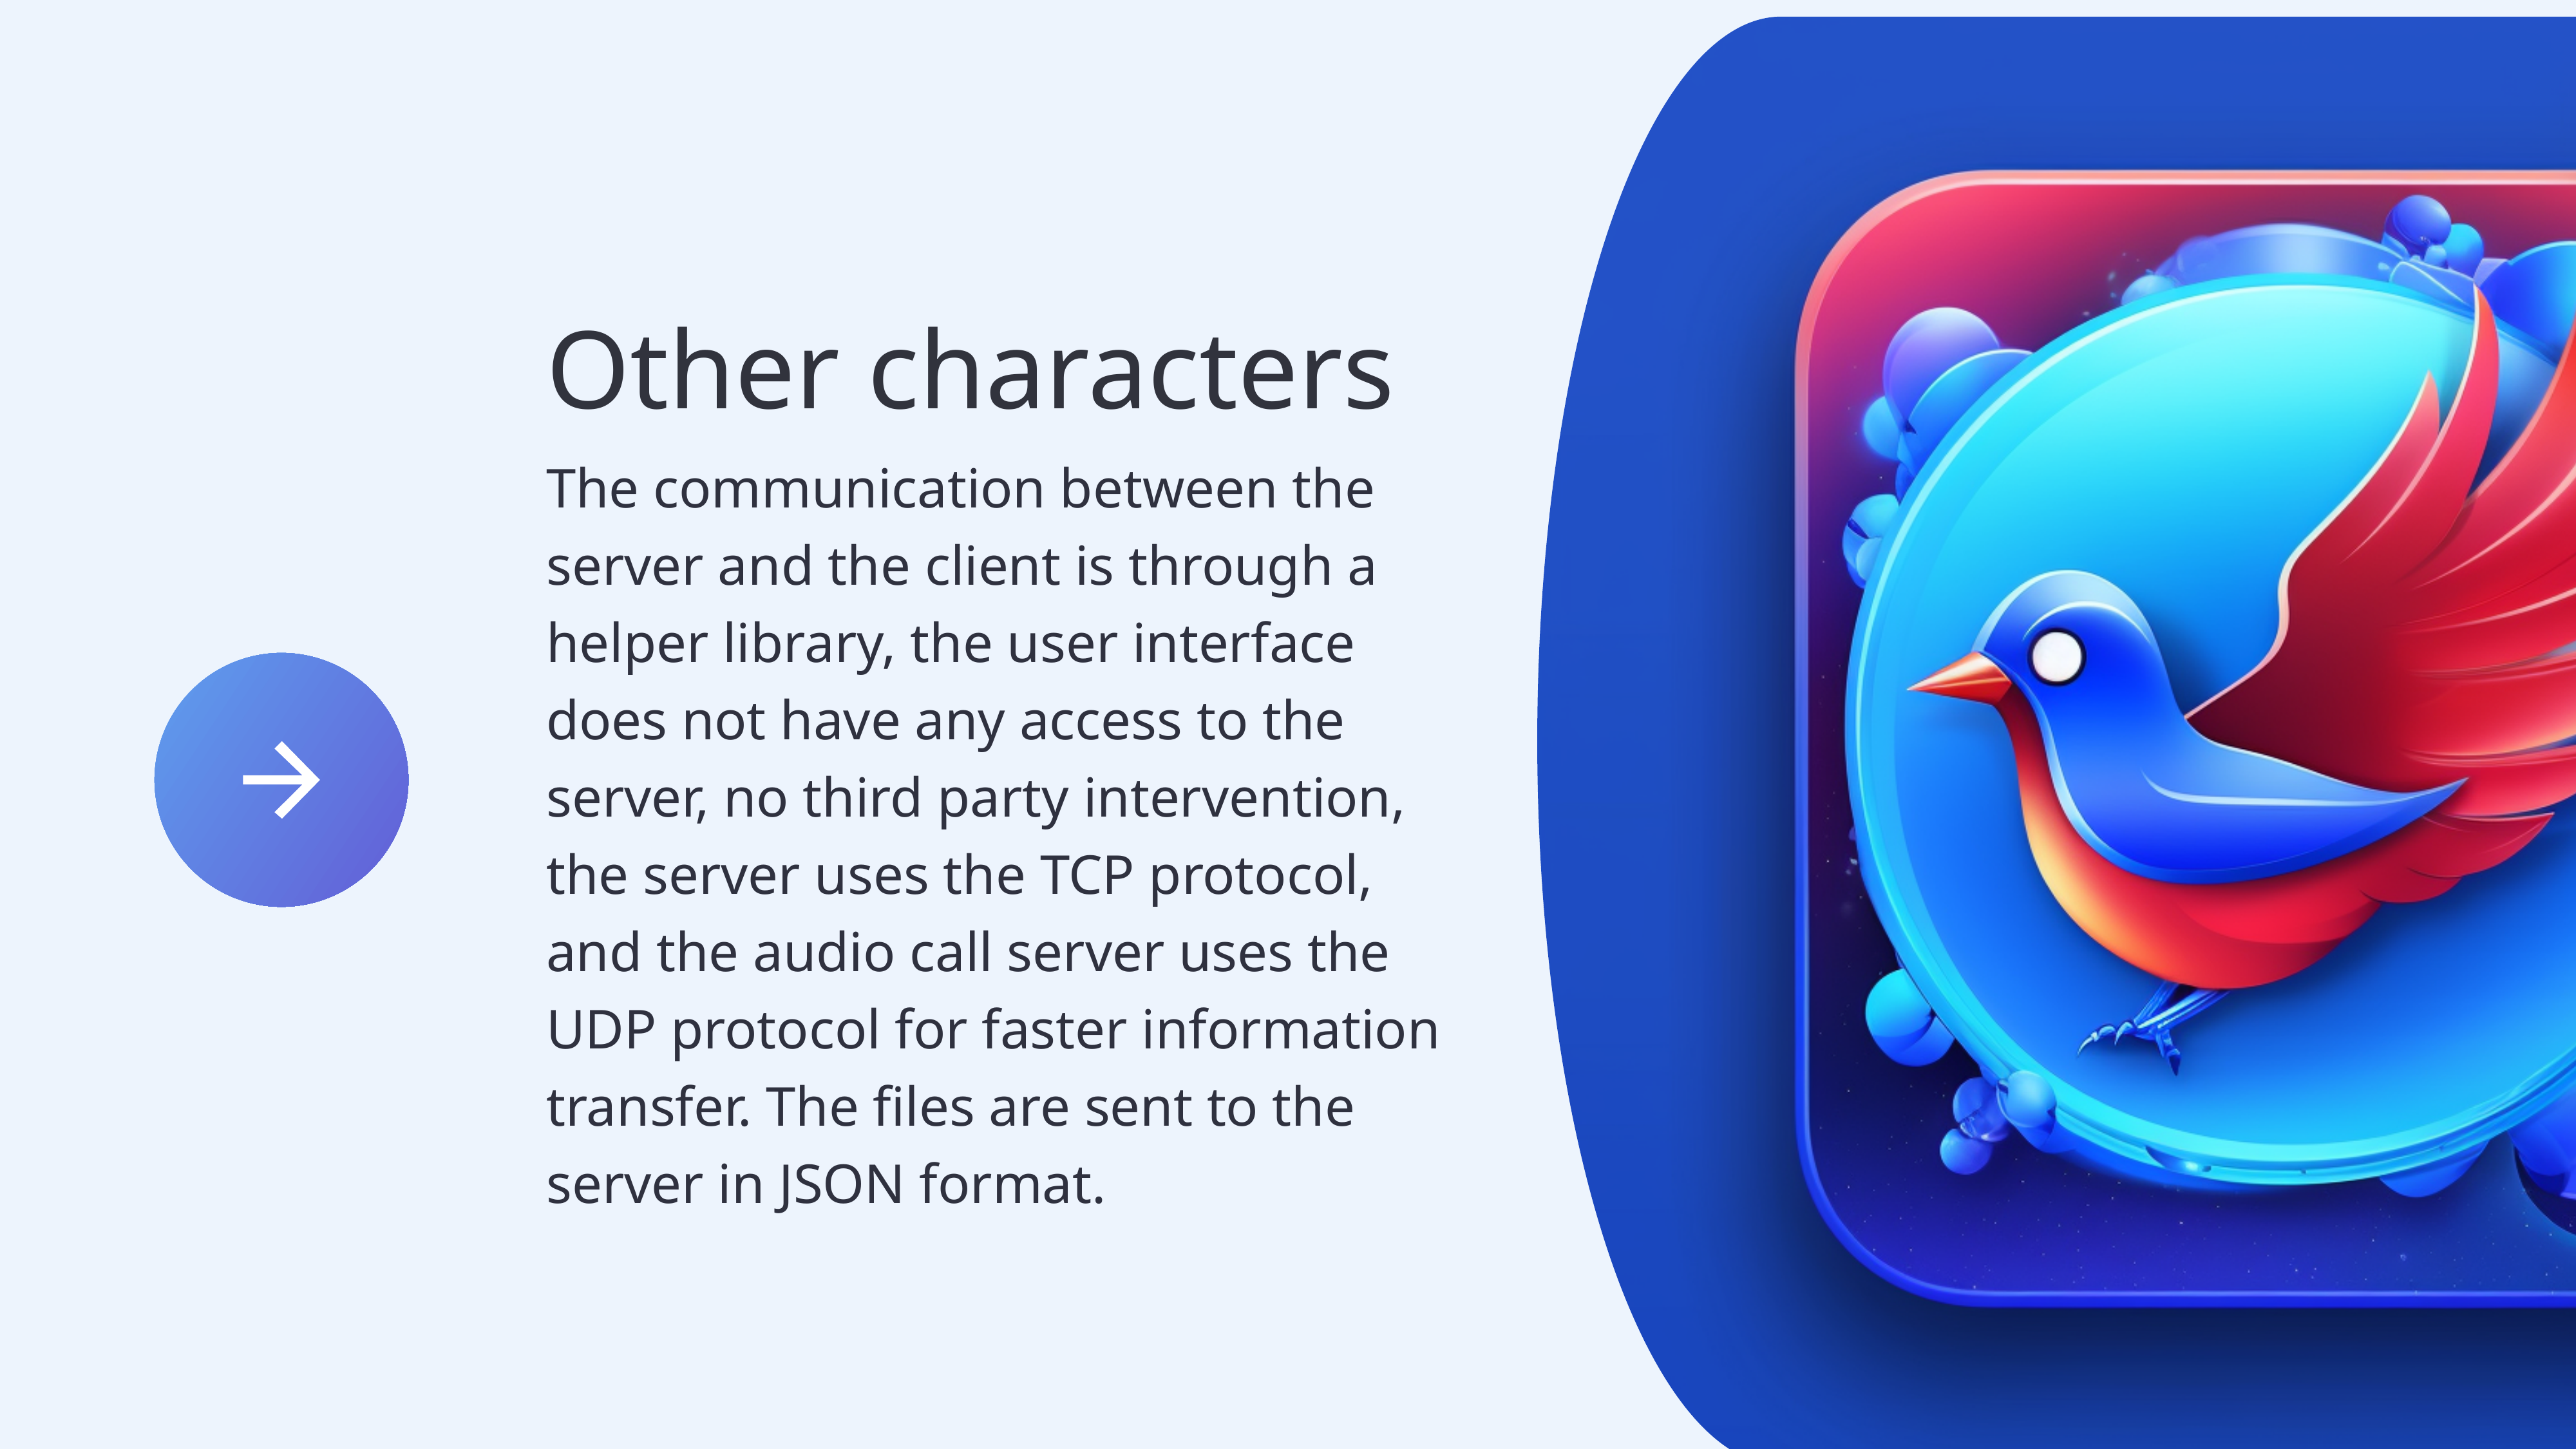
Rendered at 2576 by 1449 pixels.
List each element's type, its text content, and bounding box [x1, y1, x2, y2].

text_box Other characters [541, 296, 1537, 436]
picture [1537, 16, 2576, 1449]
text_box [154, 652, 409, 907]
text_box The communication between the server and the client is through a helper library, the user interface does not have any access to the server, no third party intervention, the server uses the TCP protocol, and the audio call server uses the UDP protocol for faster information transfer. The files are sent to the server in JSON format. [541, 436, 1464, 1220]
